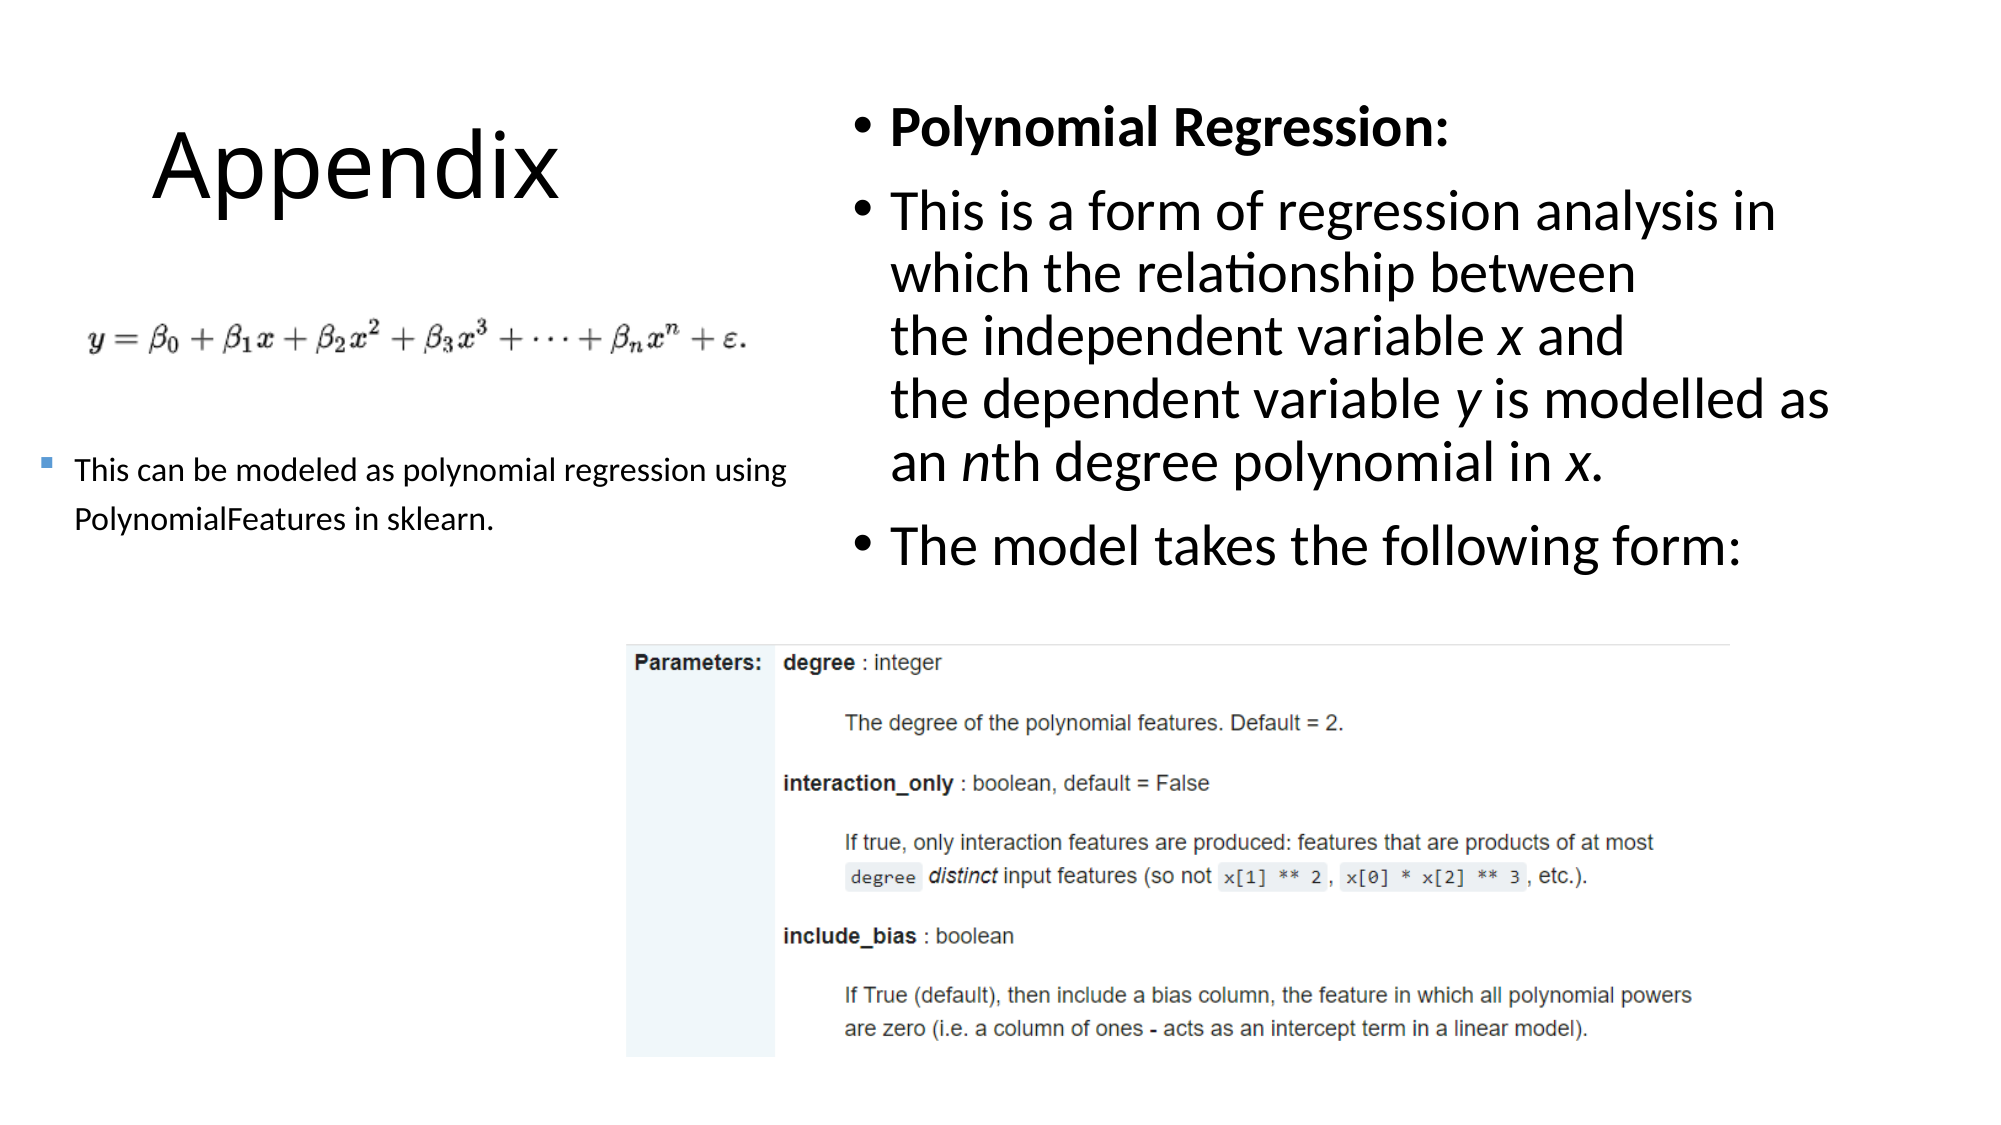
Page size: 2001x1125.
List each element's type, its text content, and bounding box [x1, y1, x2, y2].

picture [625, 643, 1730, 1057]
text_box This can be modeled as polynomial regression using PolynomialFeatures in sklearn. [23, 431, 1054, 545]
list Polynomial Regression: This is a form of regression analysis in which the relationship between the independent variable x and the dependent variable y is modelled as an nth degree polynomial in x. The model takes the following form: [837, 88, 1896, 593]
title Appendix [137, 59, 1863, 278]
picture [57, 302, 766, 365]
